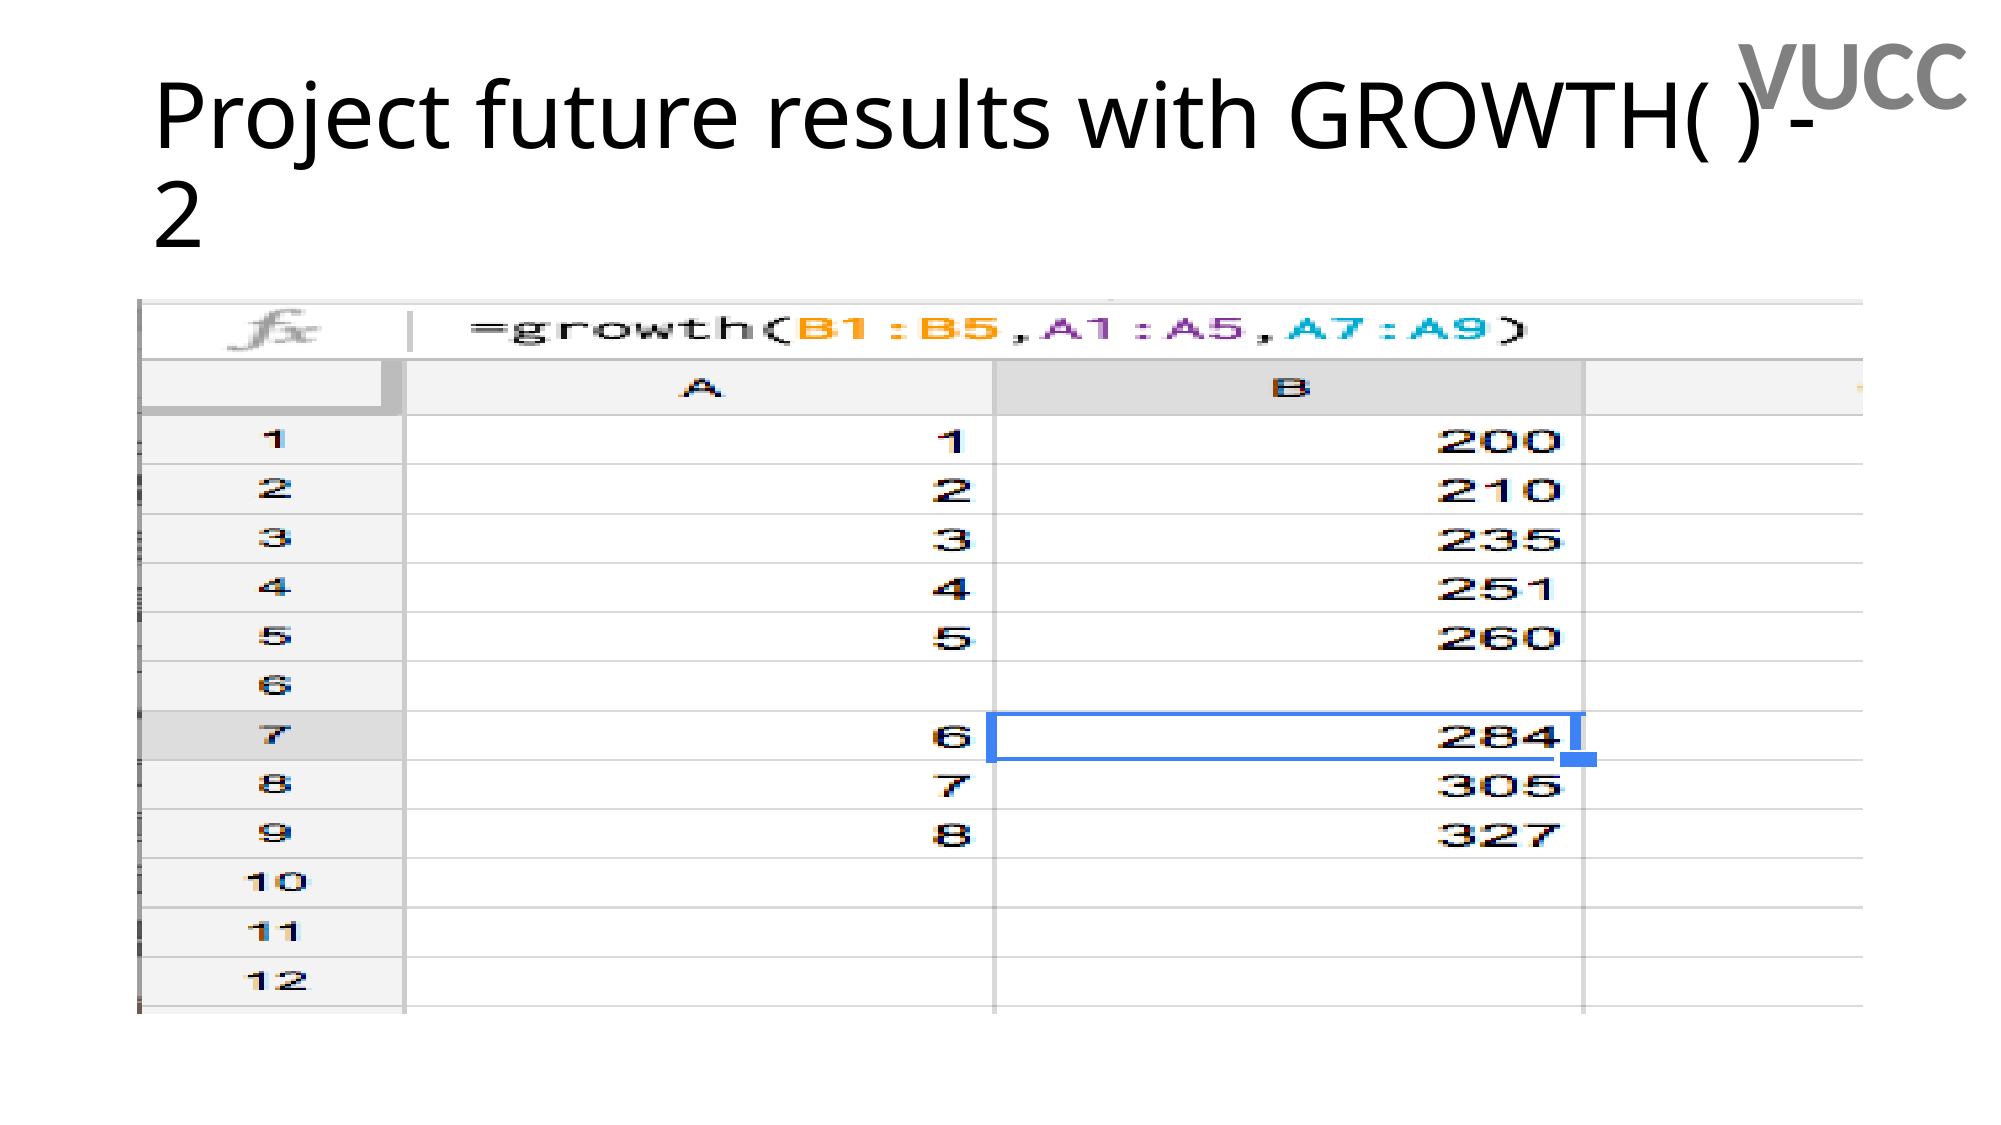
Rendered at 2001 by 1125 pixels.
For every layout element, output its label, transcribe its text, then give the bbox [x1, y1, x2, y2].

title Project future results with GROWTH( ) - 2 [137, 59, 1863, 278]
picture [137, 299, 1863, 1014]
text_box VUCC [1304, 0, 2000, 172]
